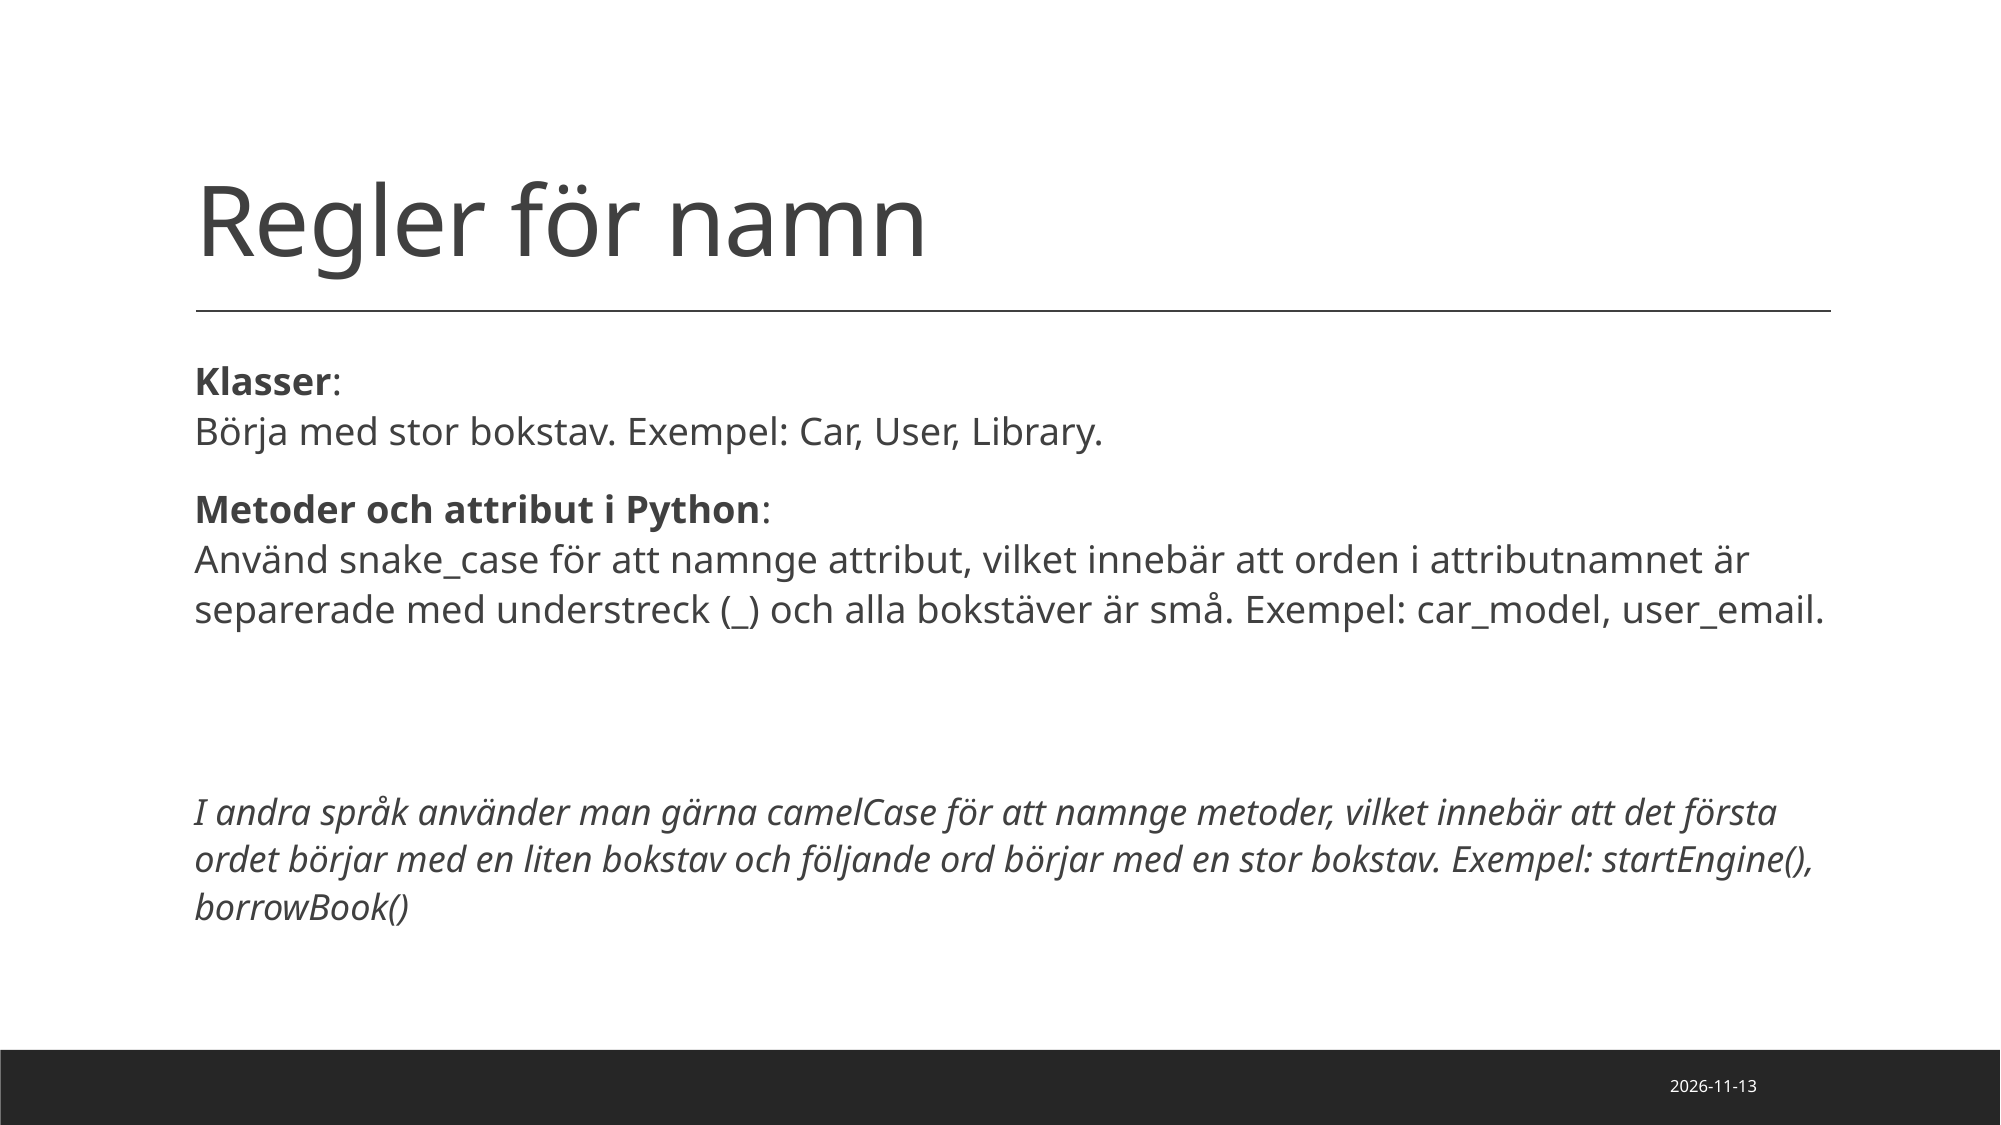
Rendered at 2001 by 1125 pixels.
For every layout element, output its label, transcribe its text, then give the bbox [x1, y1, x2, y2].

title Regler för namn [180, 47, 1830, 285]
list Klasser: Börja med stor bokstav. Exempel: Car, User, Library. Metoder och attribut i Python: Använd snake_case för att namnge attribut, vilket innebär att orden i attributnamnet är separerade med understreck (_) och alla bokstäver är små. Exempel: car_model, user_email. I andra språk använder man gärna camelCase för att namnge metoder, vilket innebär att det första ordet börjar med en liten bokstav och följande ord börjar med en stor bokstav. Exempel: startEngine(), borrowBook() [180, 345, 1830, 963]
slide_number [1348, 1057, 1773, 1118]
